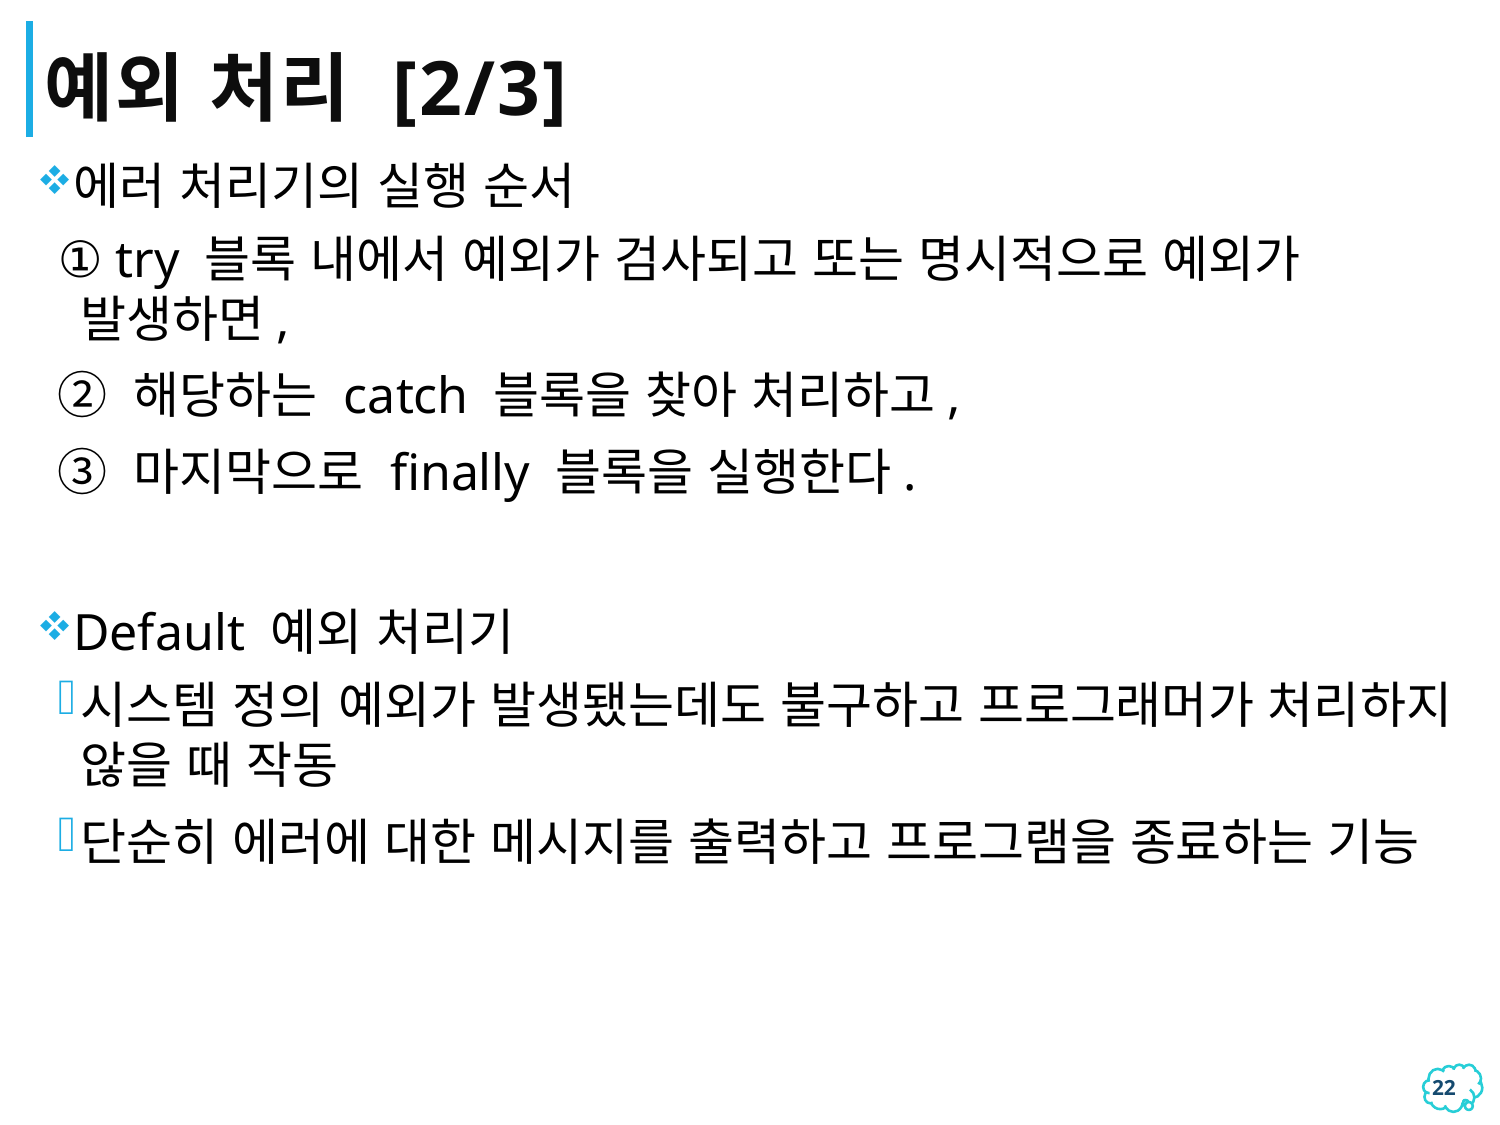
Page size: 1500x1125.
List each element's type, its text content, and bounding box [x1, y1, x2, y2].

title 예외 처리 [2/3] [29, 21, 1226, 138]
list 에러 처리기의 실행 순서 ① try 블록 내에서 예외가 검사되고 또는 명시적으로 예외가 발생하면, ② 해당하는 catch 블록을 찾아 처리하고, ③ 마지막으로 finally 블록을 실행한다. Default 예외 처리기 시스템 정의 예외가 발생됐는데도 불구하고 프로그래머가 처리하지 않을 때 작동 단순히 에러에 대한 메시지를 출력하고 프로그램을 종료하는 기능 [29, 147, 1471, 1069]
slide_number 21 [1376, 1063, 1471, 1114]
